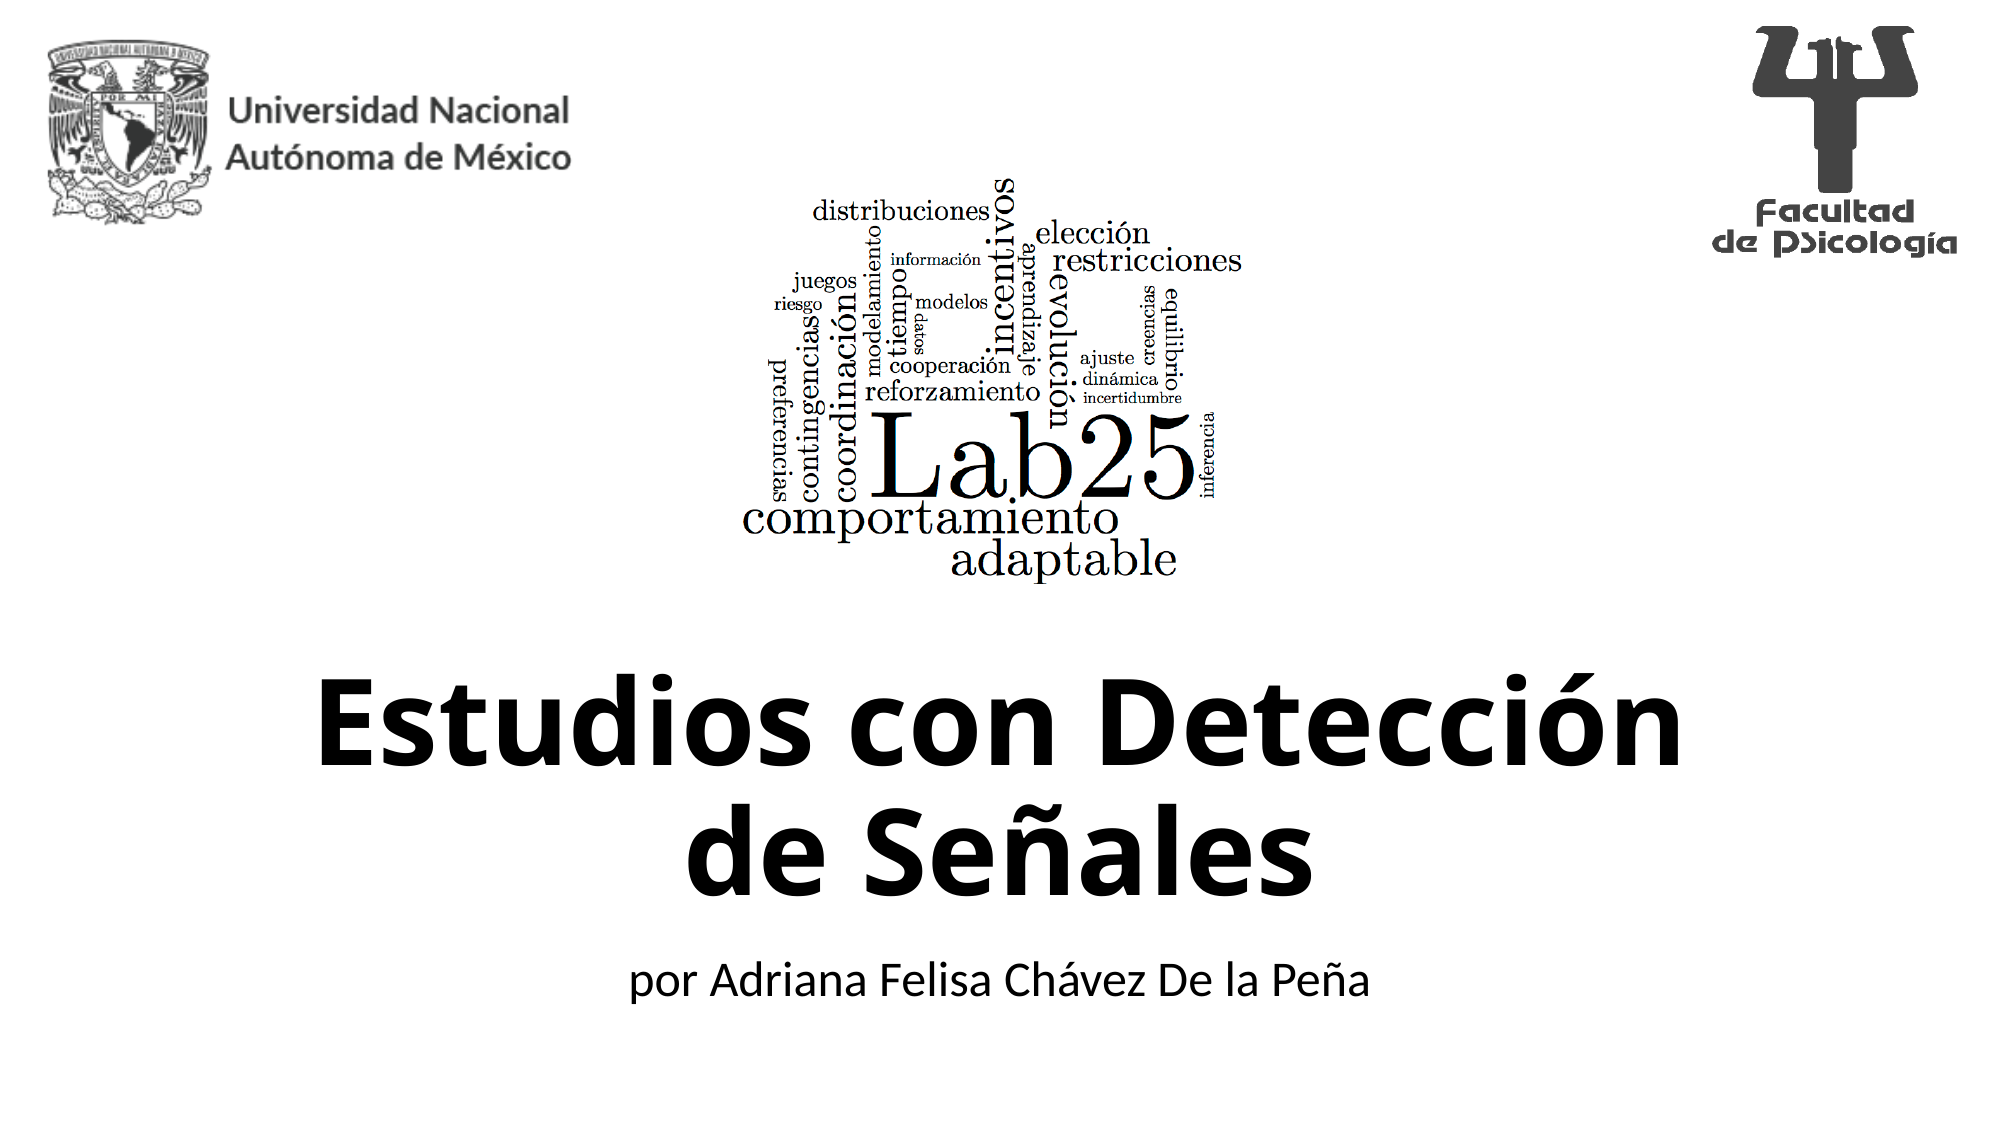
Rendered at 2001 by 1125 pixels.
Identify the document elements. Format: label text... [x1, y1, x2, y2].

picture [14, 26, 590, 233]
picture [1712, 26, 1957, 258]
subtitle por Adriana Felisa Chávez De la Peña [249, 945, 1750, 1076]
title Estudios con Detección de Señales [249, 652, 1750, 929]
picture [732, 156, 1268, 584]
